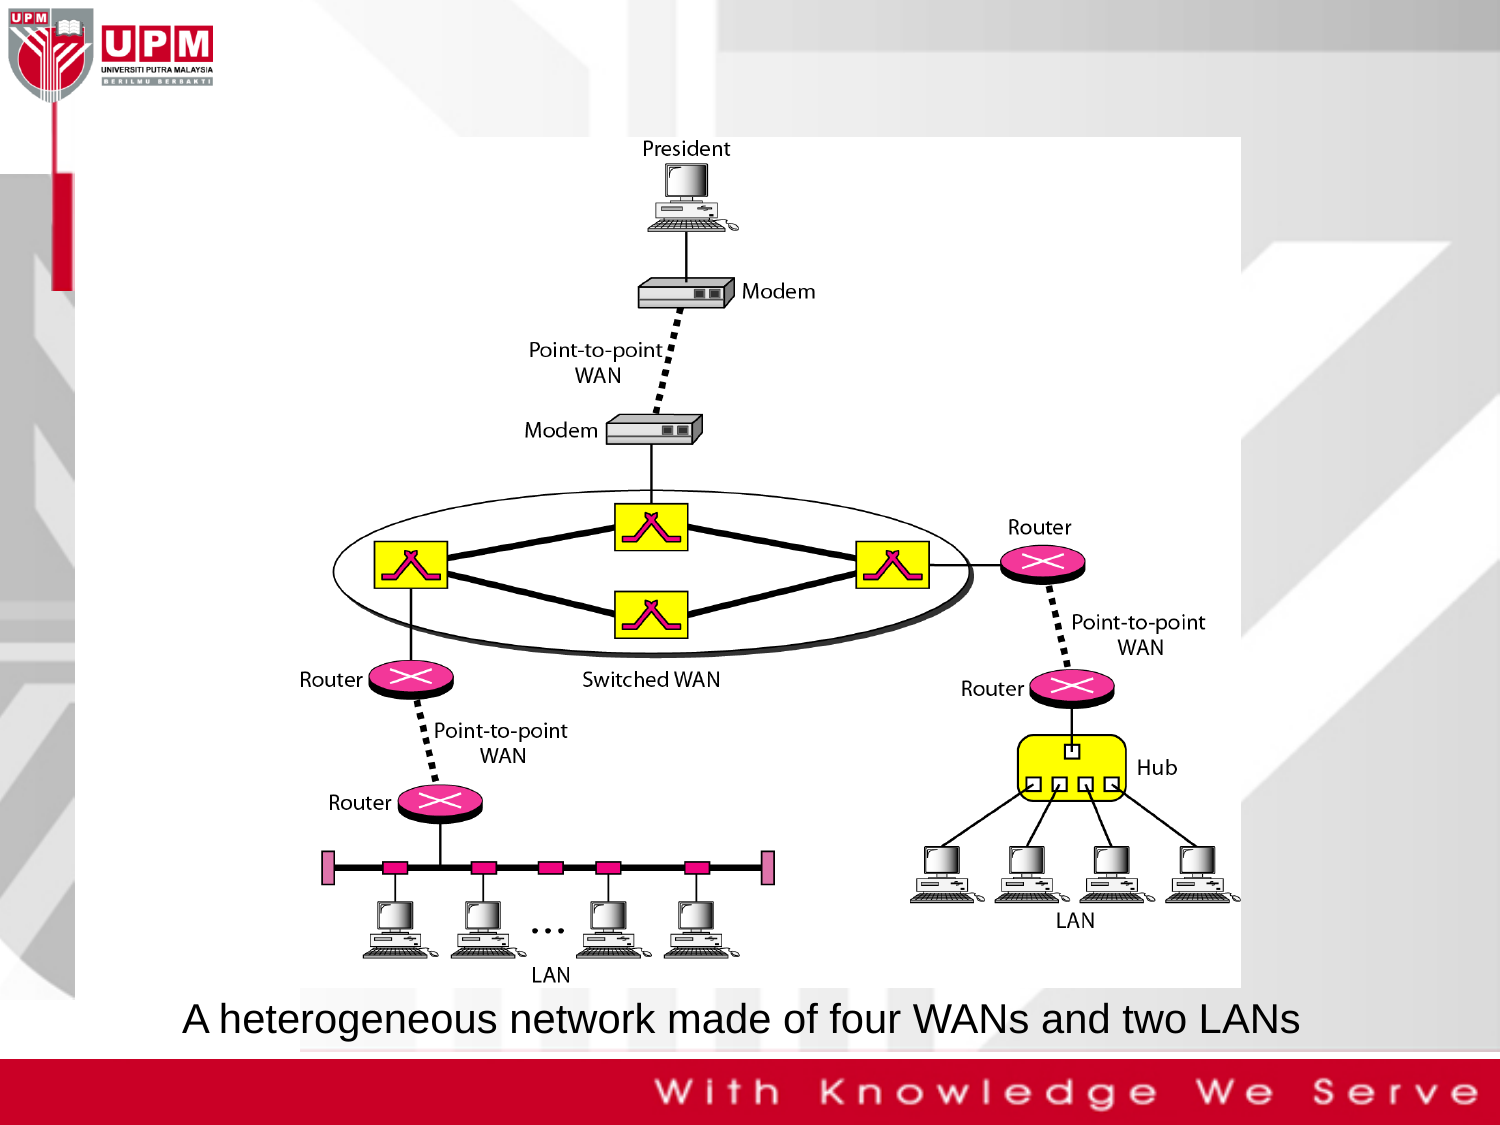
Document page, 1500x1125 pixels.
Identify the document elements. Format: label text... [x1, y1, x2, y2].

picture [298, 0, 1500, 1052]
picture [0, 8, 213, 1000]
picture [0, 1059, 1500, 1125]
text_box A heterogeneous network made of four WANs and two LANs [162, 984, 1322, 1050]
